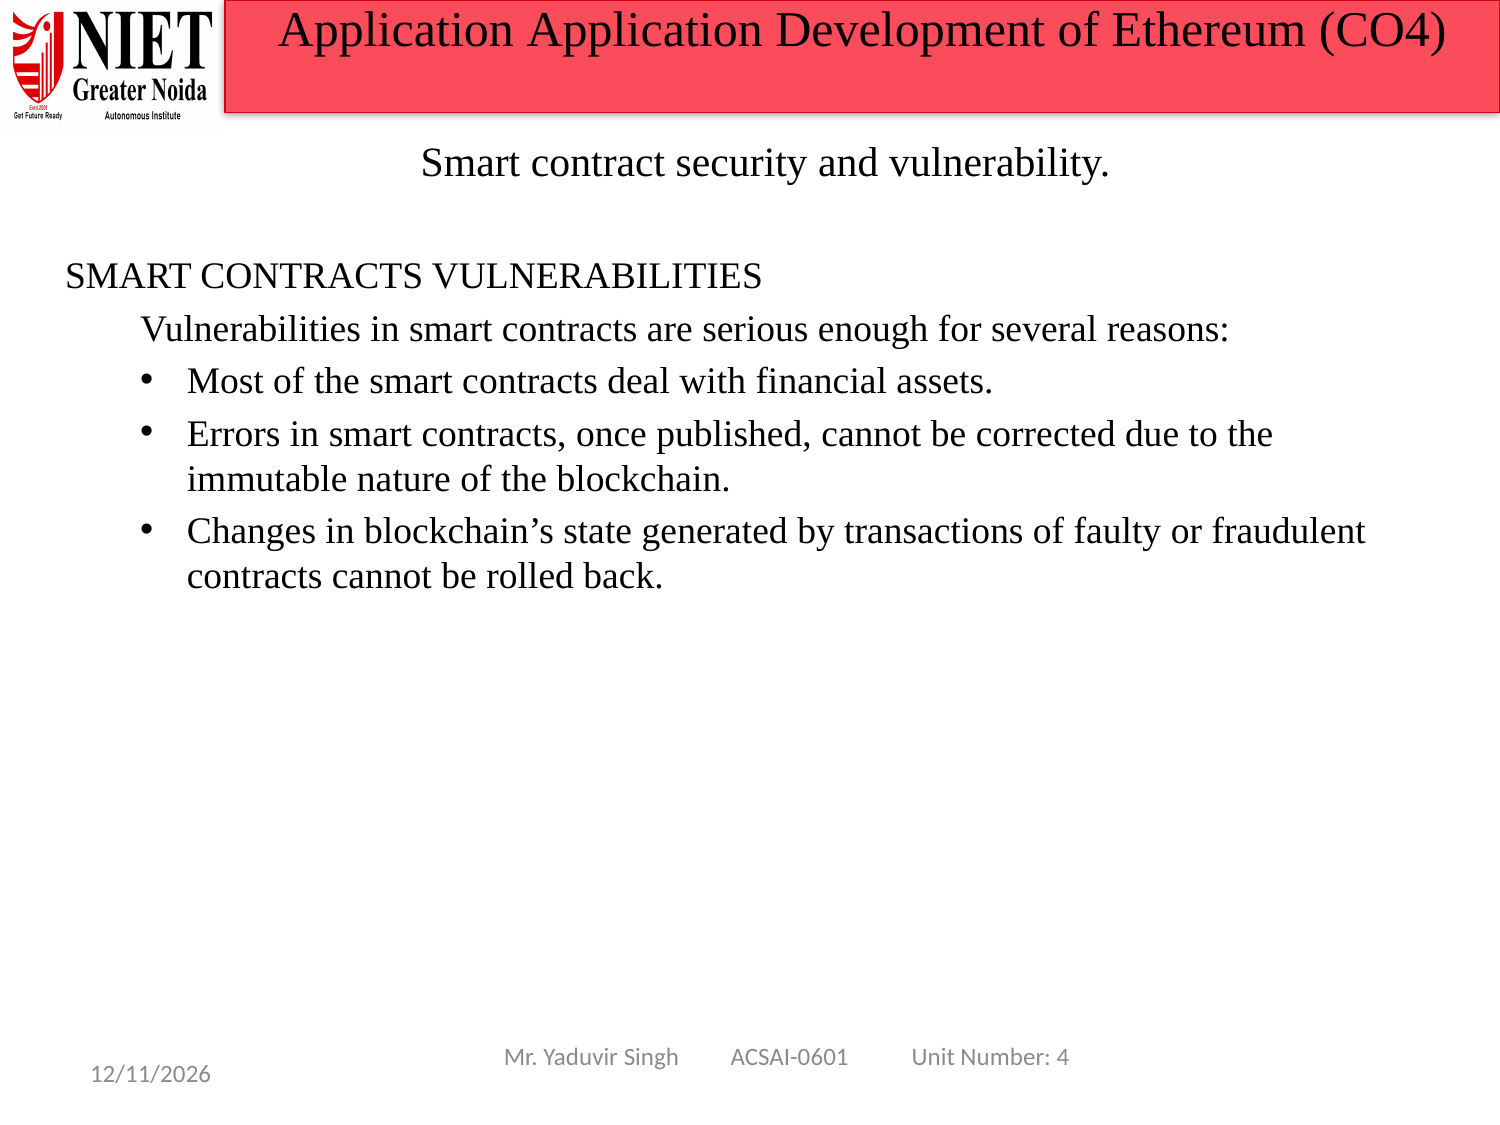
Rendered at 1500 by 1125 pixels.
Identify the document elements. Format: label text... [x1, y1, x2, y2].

picture [0, 0, 225, 135]
text_box Application Application Development of Ethereum (CO4) [224, 0, 1500, 113]
list Smart contract security and vulnerability. SMART CONTRACTS VULNERABILITIES Vulnerabilities in smart contracts are serious enough for several reasons: Most of the smart contracts deal with financial assets. Errors in smart contracts, once published, cannot be corrected due to the immutable nature of the blockchain. Changes in blockchain’s state generated by transactions of faulty or fraudulent contracts cannot be rolled back. [50, 127, 1450, 1043]
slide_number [75, 1042, 425, 1103]
footer Mr. Yaduvir Singh ACSAI-0601 Unit Number: 4 [375, 1025, 1200, 1085]
